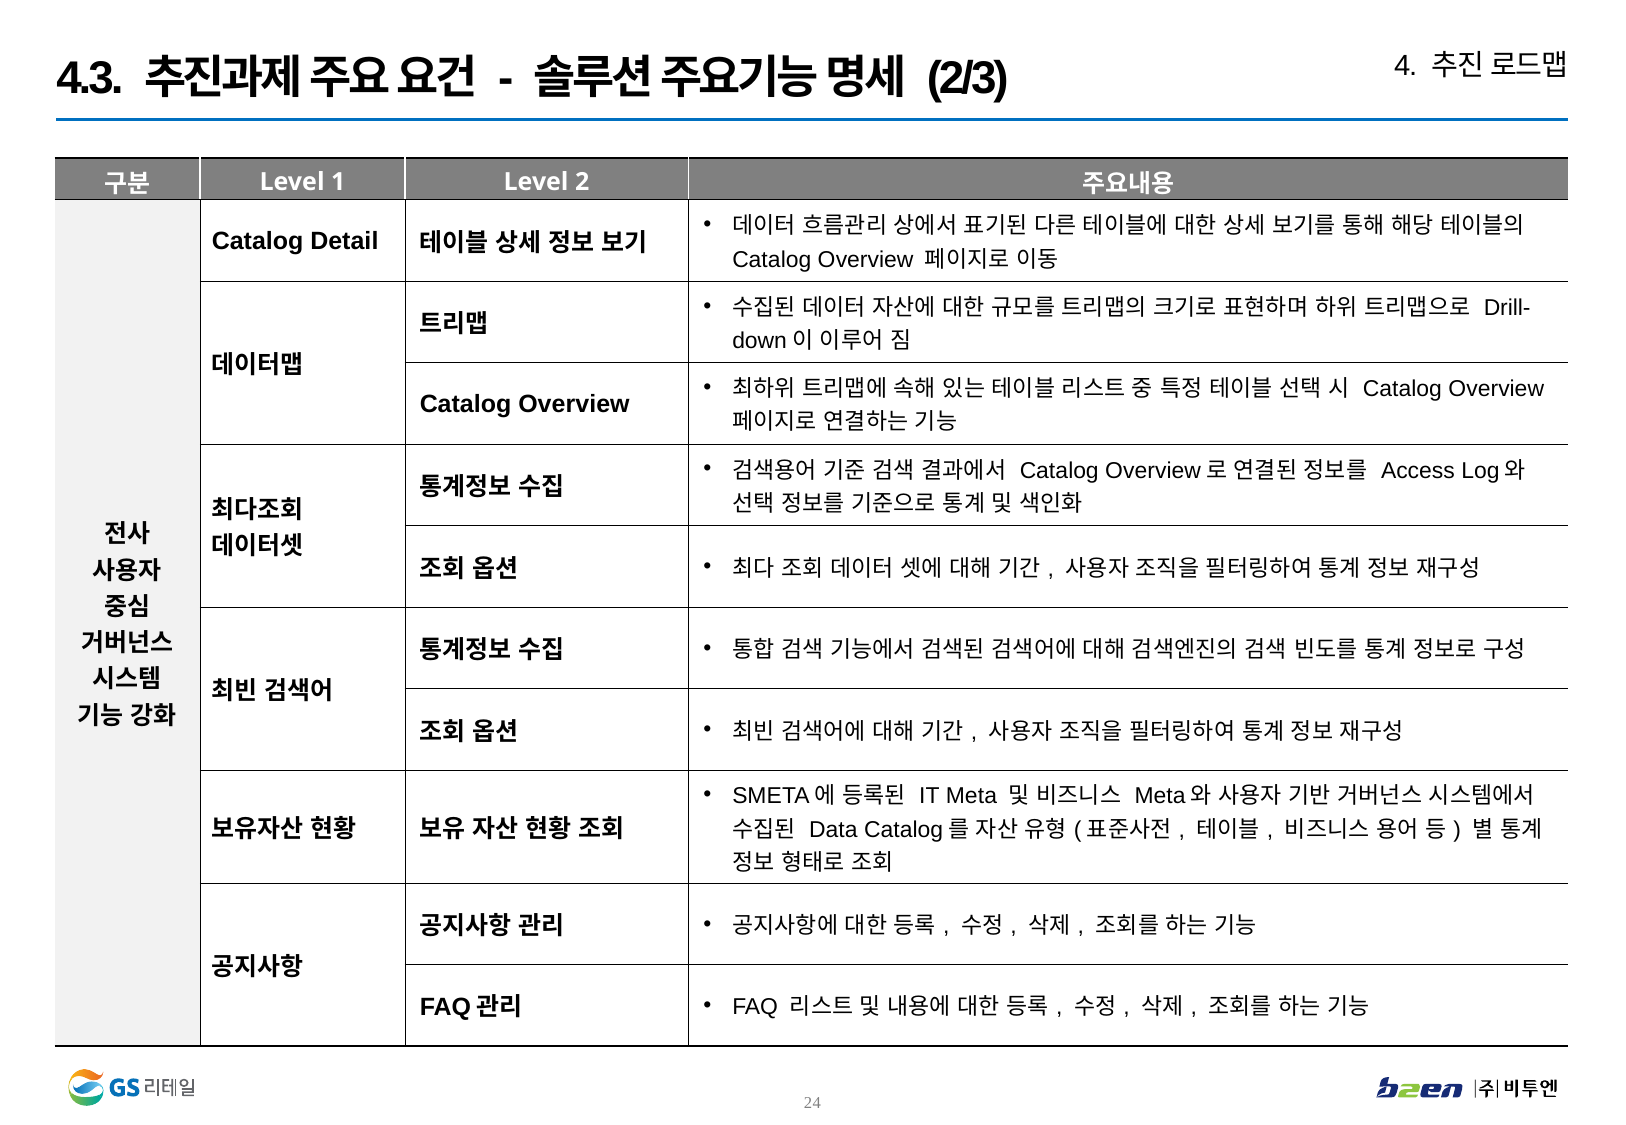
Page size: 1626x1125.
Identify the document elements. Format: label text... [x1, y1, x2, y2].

table_cell 최다조회 데이터셋 [201, 445, 405, 607]
table_header Level 1 [201, 159, 404, 199]
table_header 주요내용 [689, 159, 1568, 199]
table_cell 보유 자산 현황 조회 [406, 771, 688, 883]
table_header 구분 [55, 159, 199, 199]
table_cell 최다 조회 데이터 셋에 대해 기간, 사용자 조직을 필터링하여 통계 정보 재구성 [689, 526, 1568, 607]
table_cell Catalog Overview [406, 363, 688, 444]
table_cell SMETA에 등록된 IT Meta 및 비즈니스 Meta와 사용자 기반 거버넌스 시스템에서 수집된 Data Catalog를 자산 유형(표준사전, 테이블, 비즈니스 용어 등) 별 통계 정보 형태로 조회 [689, 771, 1568, 883]
table_cell 통합 검색 기능에서 검색된 검색어에 대해 검색엔진의 검색 빈도를 통계 정보로 구성 [689, 608, 1568, 688]
table_cell 테이블 상세 정보 보기 [406, 200, 688, 281]
table_cell 보유자산 현황 [201, 771, 405, 883]
table_cell 공지사항에 대한 등록, 수정, 삭제, 조회를 하는 기능 [689, 884, 1568, 964]
table_cell 조회 옵션 [406, 526, 688, 607]
table_cell 통계정보 수집 [406, 445, 688, 525]
table_cell Catalog Detail [201, 200, 405, 281]
table_cell 데이터맵 [201, 282, 405, 444]
table_cell FAQ 리스트 및 내용에 대한 등록, 수정, 삭제, 조회를 하는 기능 [689, 965, 1568, 1045]
text_box 4. 추진 로드맵 [1228, 46, 1569, 82]
table_cell 조회 옵션 [406, 689, 688, 770]
table_cell FAQ관리 [406, 965, 688, 1045]
table_header Level 2 [406, 159, 688, 199]
table_cell 전사 사용자 중심 거버넌스 시스템 기능 강화 [55, 200, 200, 1045]
table_cell 데이터 흐름관리 상에서 표기된 다른 테이블에 대한 상세 보기를 통해 해당 테이블의 Catalog Overview 페이지로 이동 [689, 200, 1568, 281]
table_cell 공지사항 [201, 884, 405, 1045]
text_box 4.3. 추진과제 주요 요건 - 솔루션 주요기능 명세 (2/3) [56, 47, 1173, 103]
table_cell 최하위 트리맵에 속해 있는 테이블 리스트 중 특정 테이블 선택 시 Catalog Overview 페이지로 연결하는 기능 [689, 363, 1568, 444]
table_cell 검색용어 기준 검색 결과에서 Catalog Overview로 연결된 정보를 Access Log와 선택 정보를 기준으로 통계 및 색인화 [689, 445, 1568, 525]
table_cell 최빈 검색어에 대해 기간, 사용자 조직을 필터링하여 통계 정보 재구성 [689, 689, 1568, 770]
table_cell 트리맵 [406, 282, 688, 362]
table_cell 공지사항 관리 [406, 884, 688, 964]
table_cell 최빈 검색어 [201, 608, 405, 770]
slide_number 23 [629, 1089, 996, 1112]
table_cell 수집된 데이터 자산에 대한 규모를 트리맵의 크기로 표현하며 하위 트리맵으로 Drill-down이 이루어 짐 [689, 282, 1568, 362]
table_cell 통계정보 수집 [406, 608, 688, 688]
